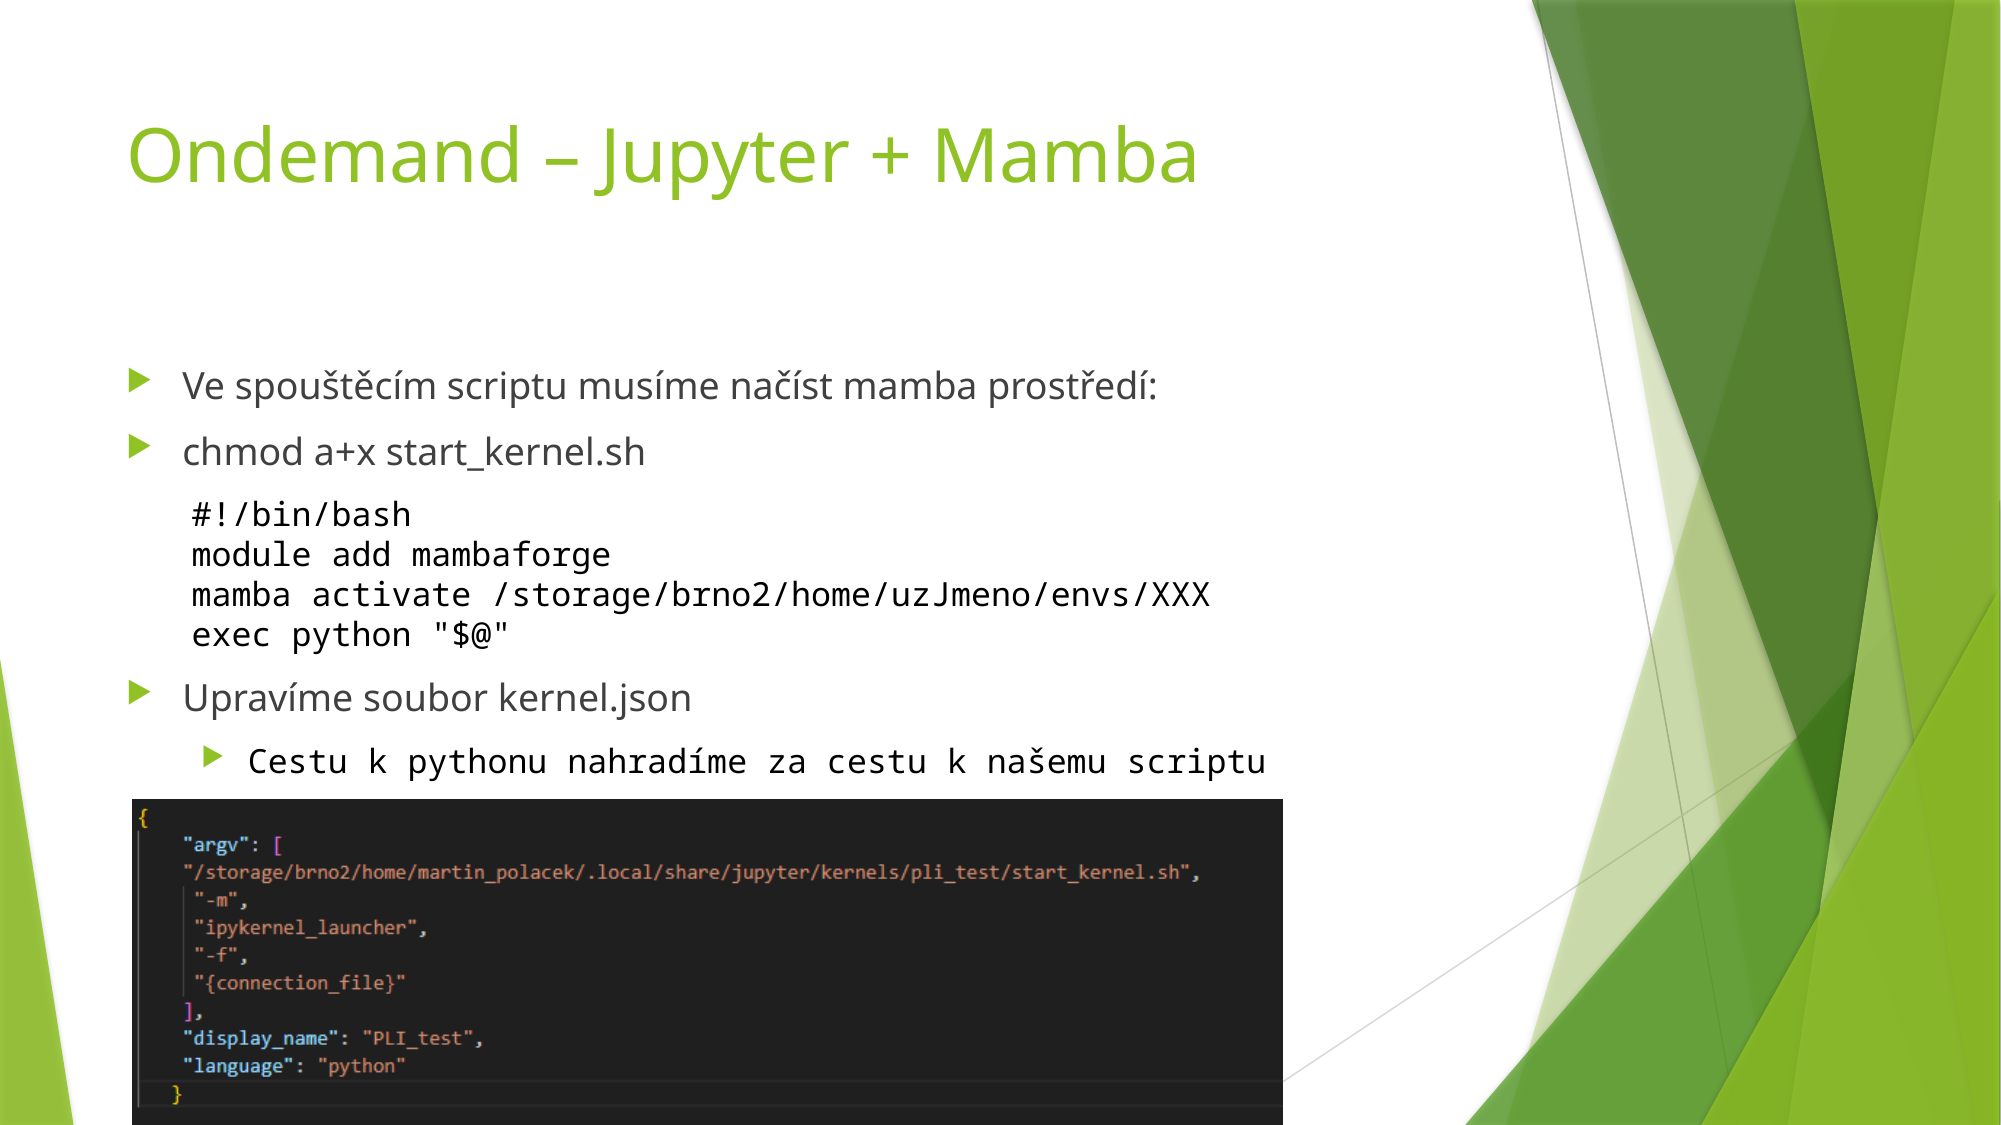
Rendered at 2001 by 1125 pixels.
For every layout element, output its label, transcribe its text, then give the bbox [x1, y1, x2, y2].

picture [132, 798, 1283, 1125]
title Ondemand – Jupyter + Mamba [111, 99, 1522, 317]
list Ve spouštěcím scriptu musíme načíst mamba prostředí: chmod a+x start_kernel.sh #!/bin/bash module add mambaforge mamba activate /storage/brno2/home/uzJmeno/envs/XXX exec python "$@" Upravíme soubor kernel.json Cestu k pythonu nahradíme za cestu k našemu scriptu [111, 354, 1522, 992]
